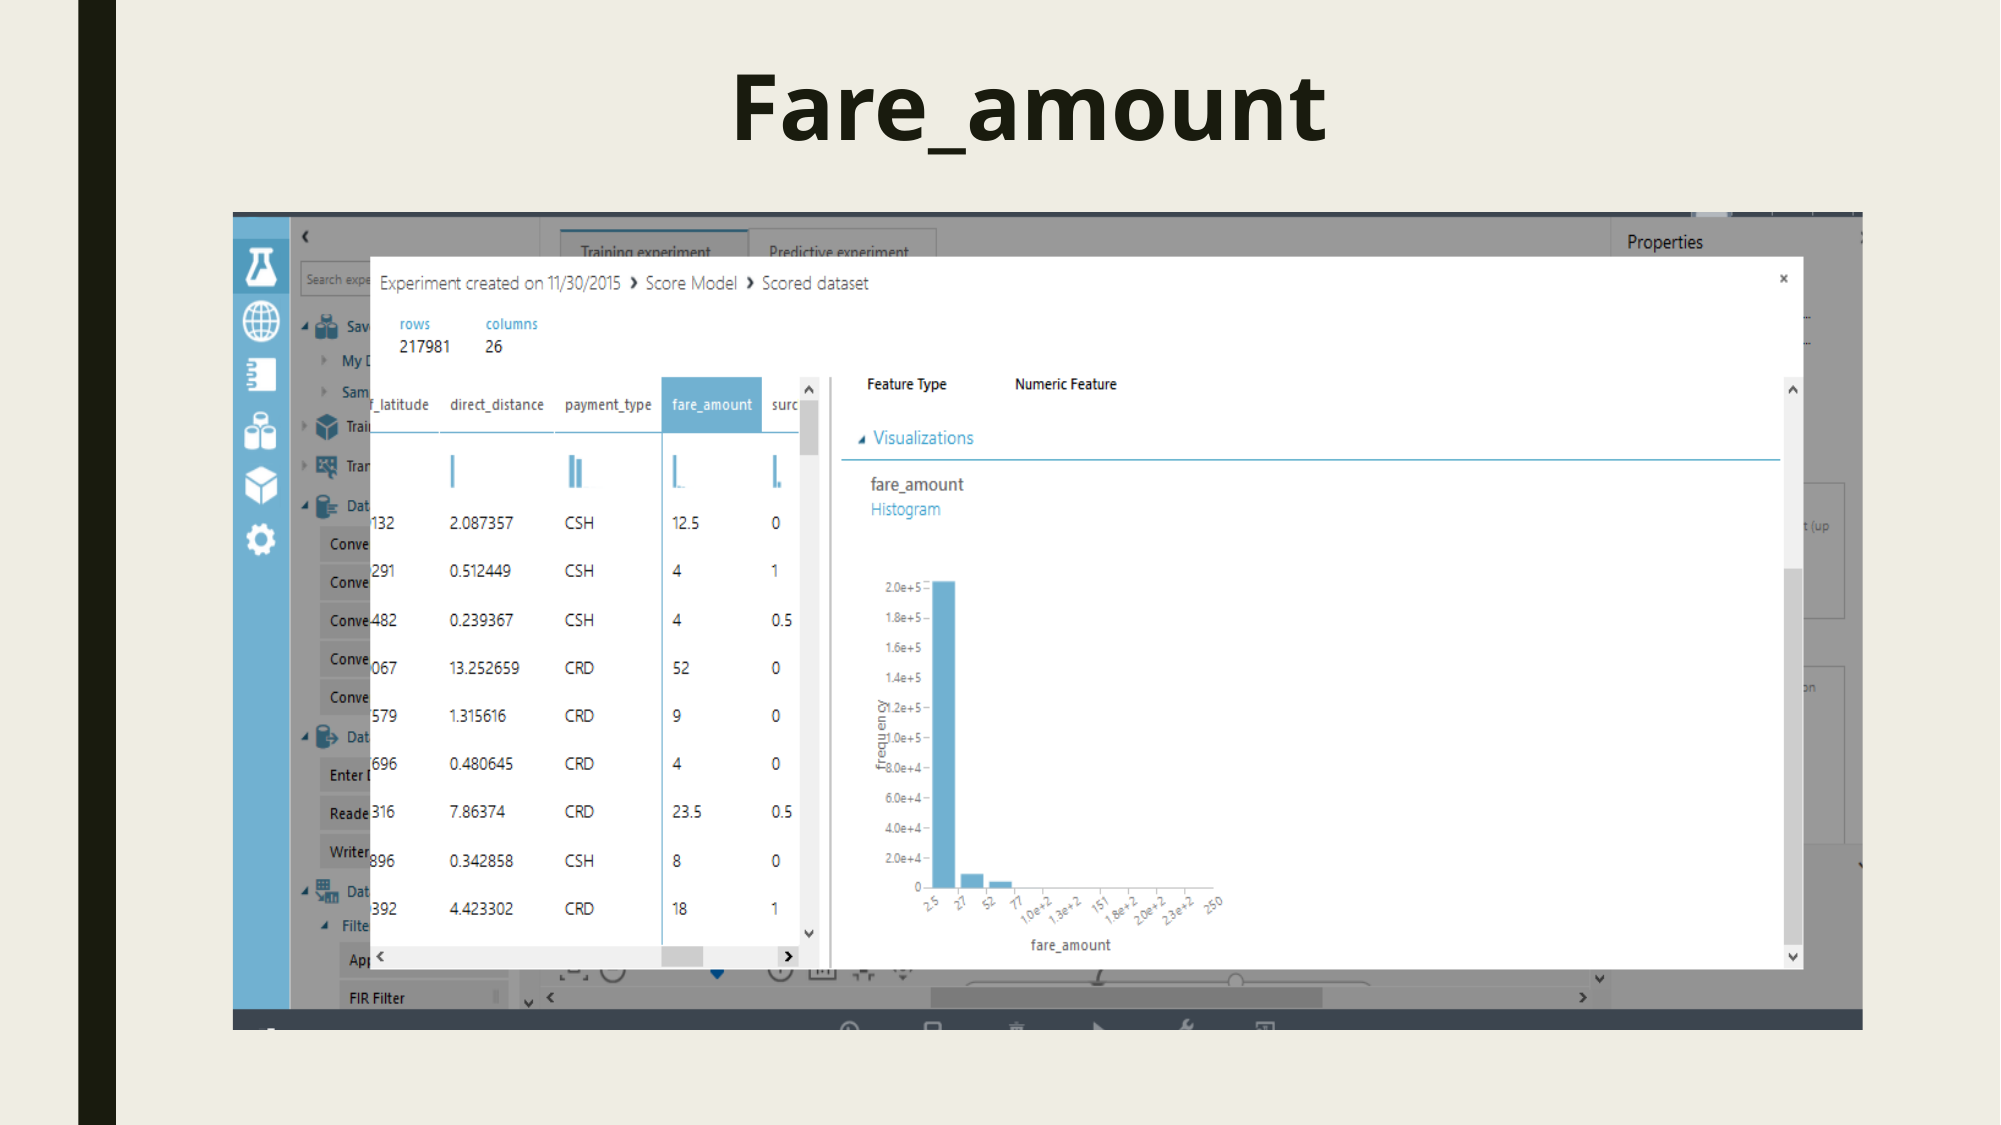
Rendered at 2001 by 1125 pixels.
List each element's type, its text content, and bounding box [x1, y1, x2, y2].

picture [232, 212, 1863, 1030]
text_box Fare_amount [322, 54, 1736, 212]
